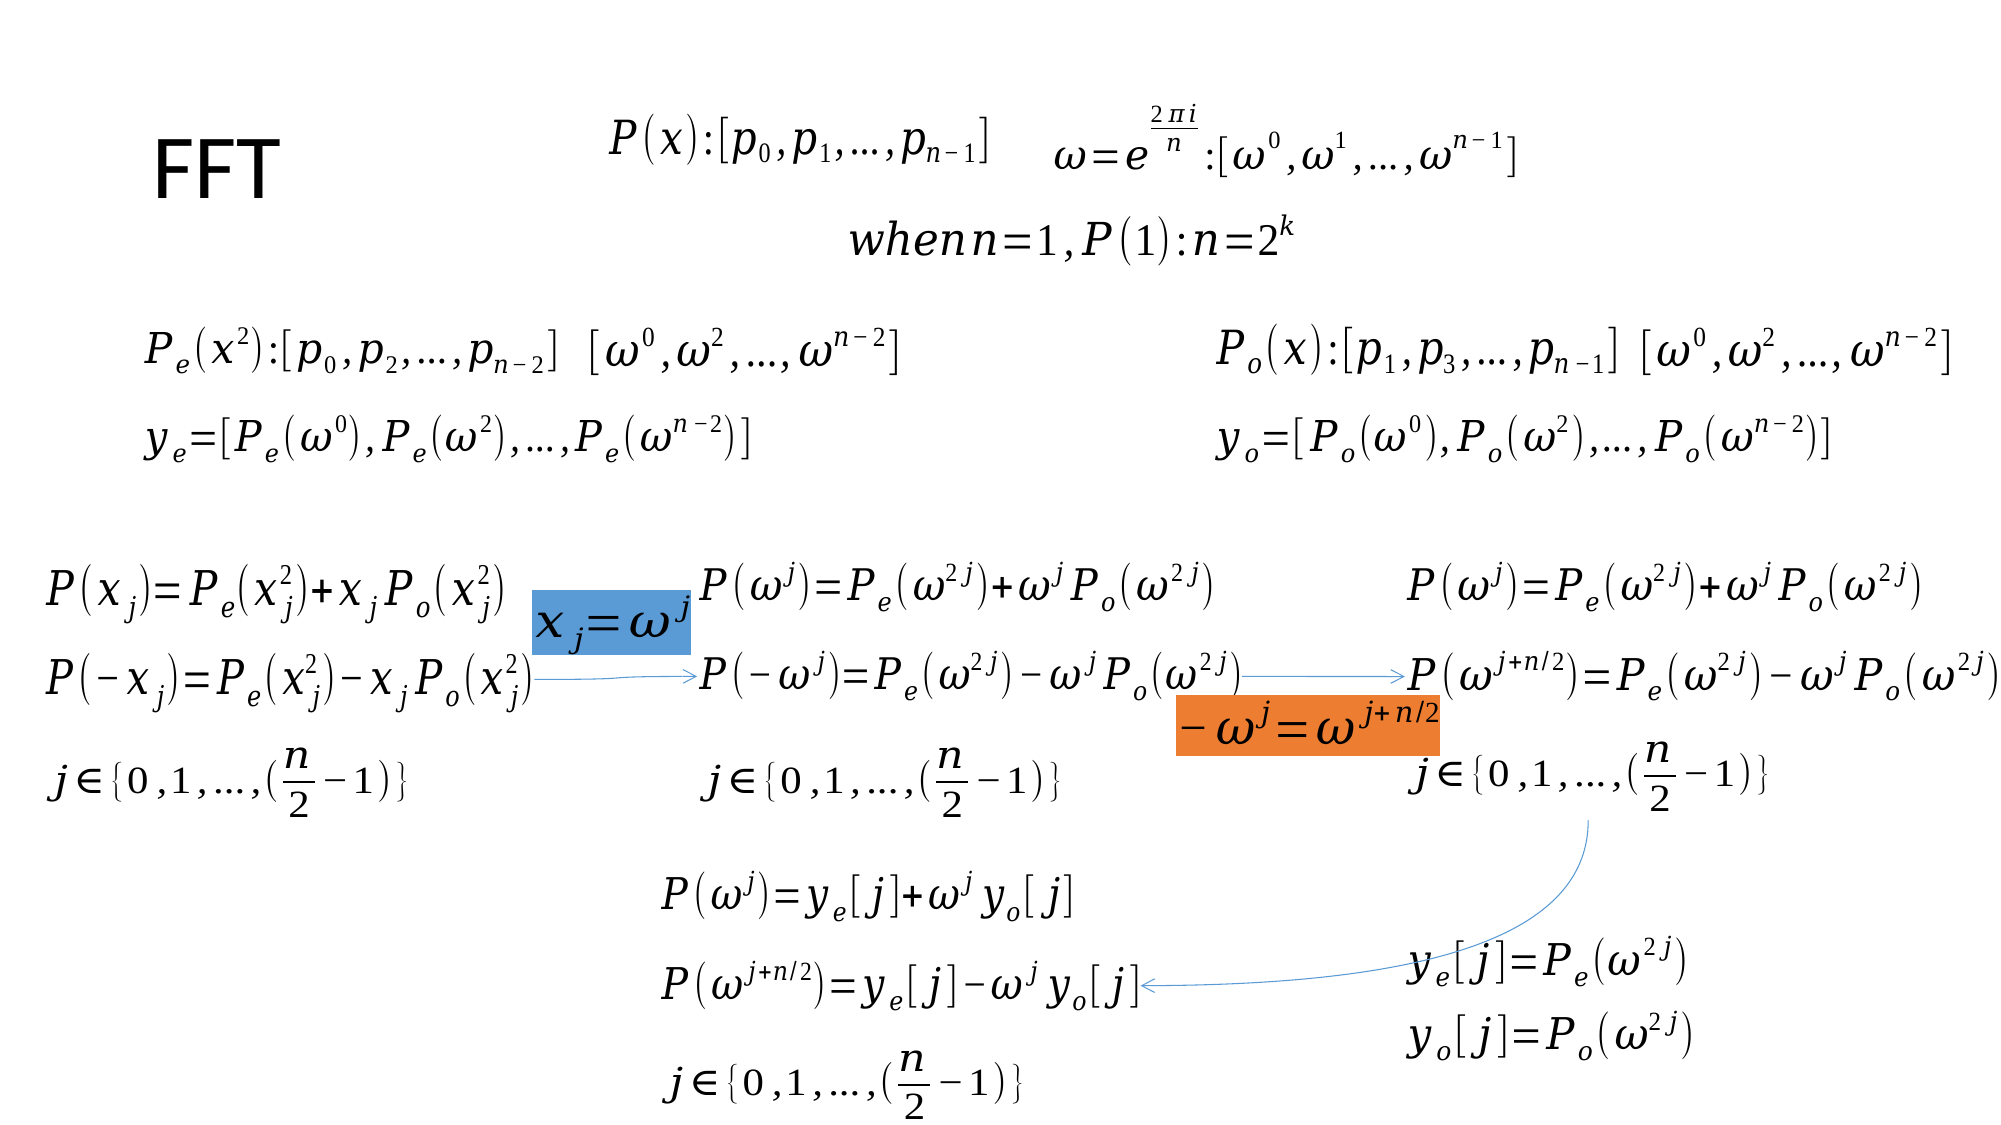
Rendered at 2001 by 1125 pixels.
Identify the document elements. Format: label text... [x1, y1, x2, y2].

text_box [534, 676, 698, 680]
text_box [1281, 679, 1448, 1125]
title FFT [137, 59, 1863, 278]
